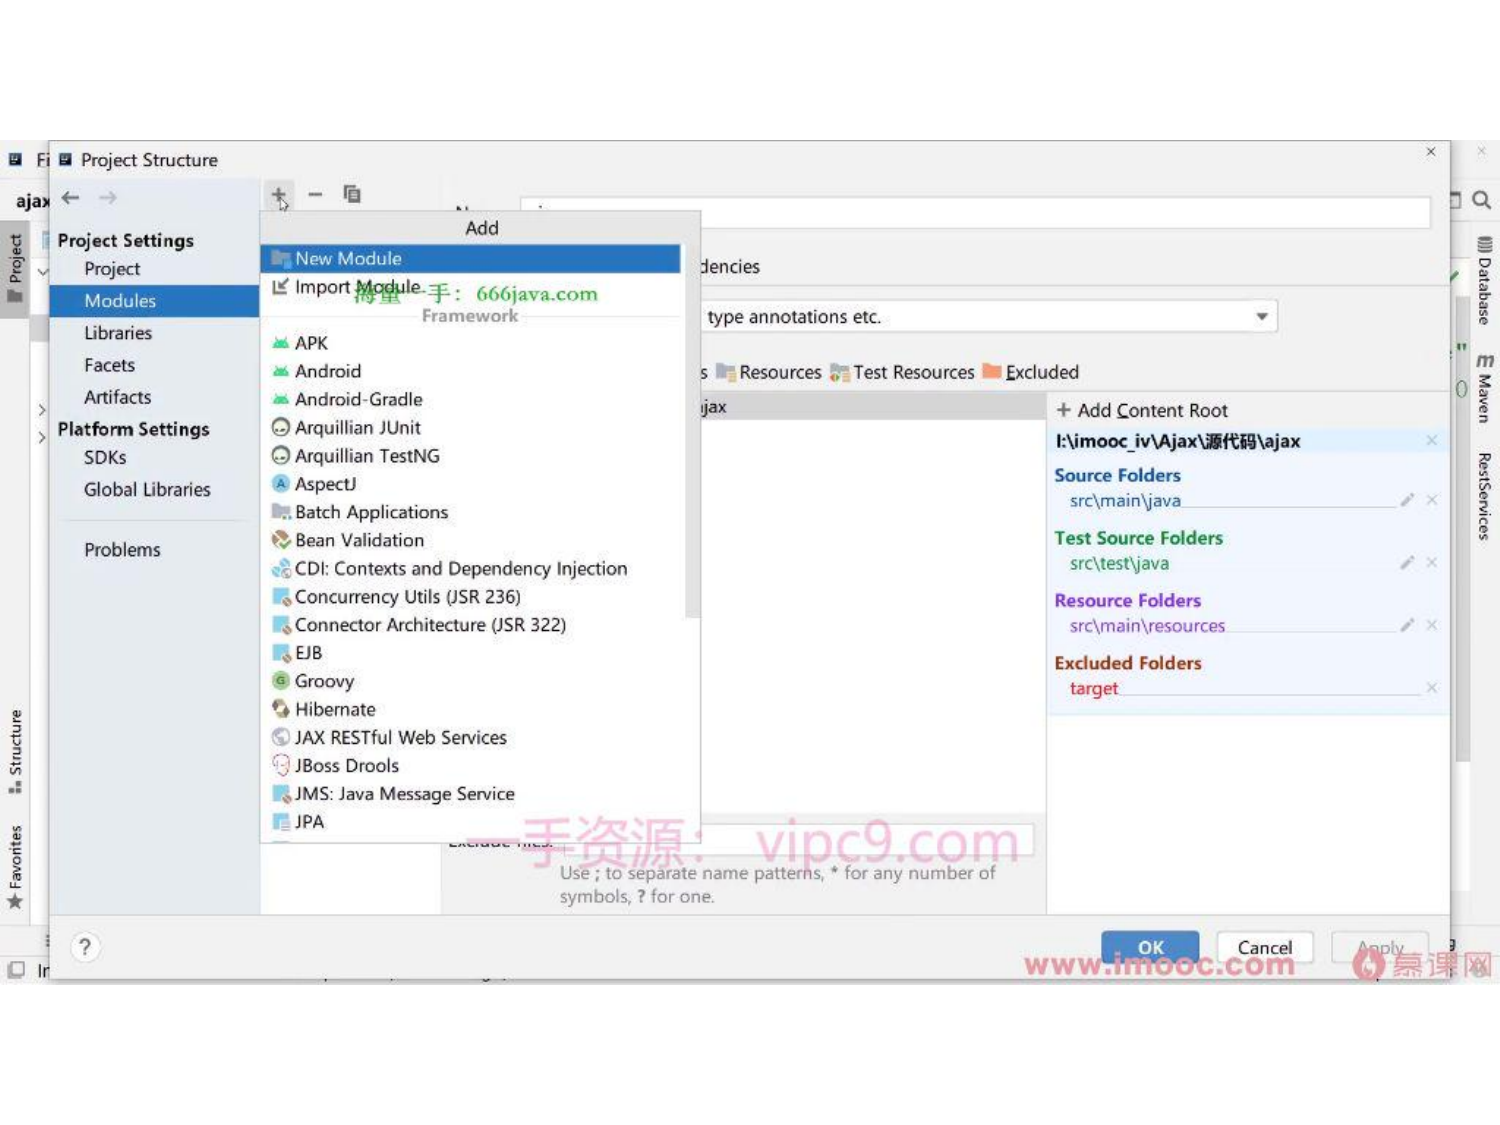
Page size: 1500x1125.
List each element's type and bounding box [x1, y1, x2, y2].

picture [0, 140, 1500, 985]
